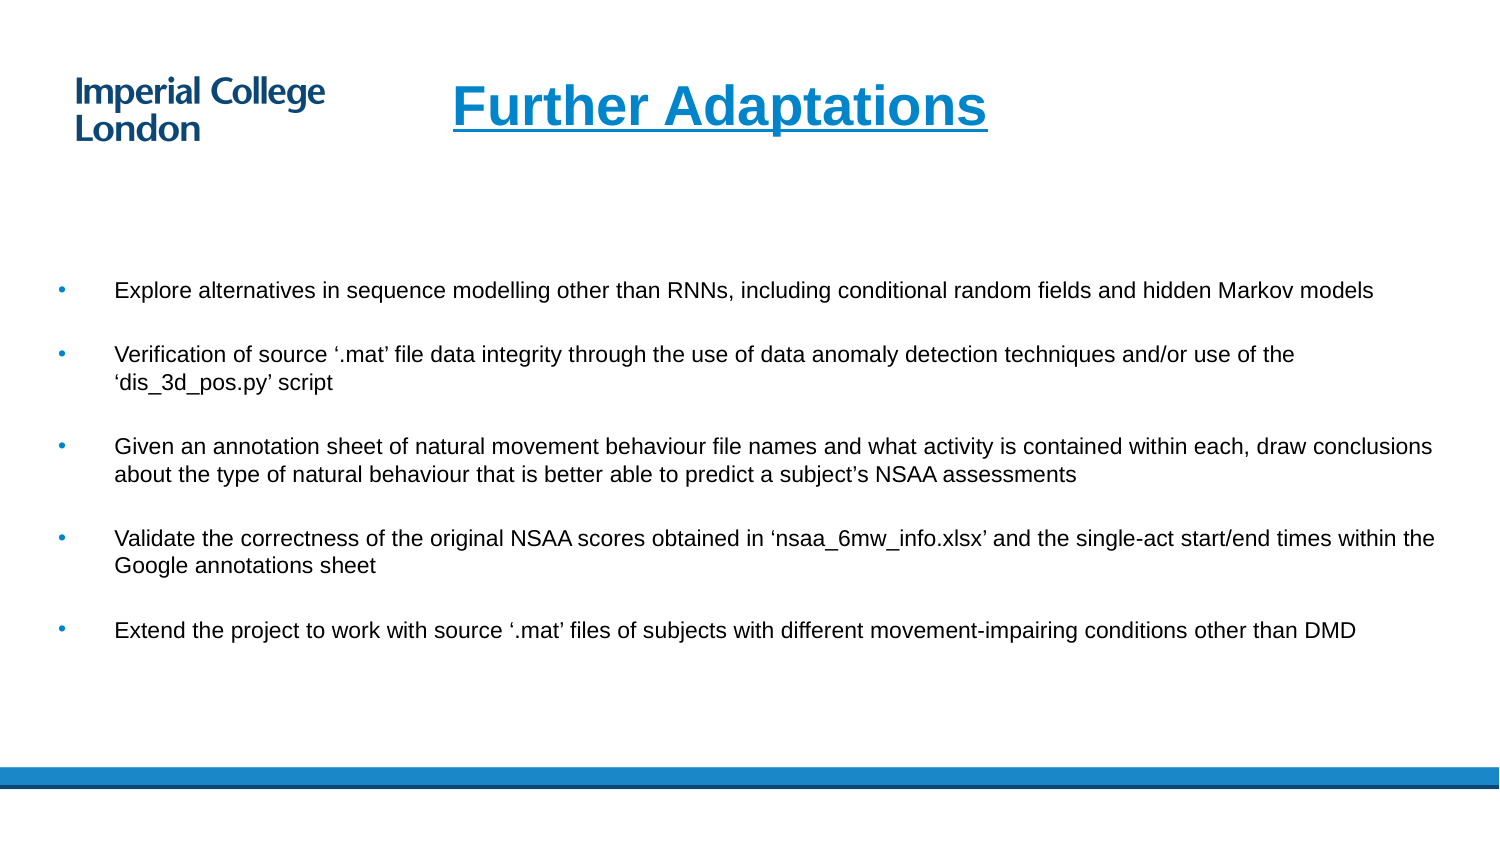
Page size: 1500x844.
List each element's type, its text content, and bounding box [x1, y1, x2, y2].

picture [0, 0, 1499, 844]
list Explore alternatives in sequence modelling other than RNNs, including conditional random fields and hidden Markov models Verification of source ‘.mat’ file data integrity through the use of data anomaly detection techniques and/or use of the ‘dis_3d_pos.py’ script Given an annotation sheet of natural movement behaviour file names and what activity is contained within each, draw conclusions about the type of natural behaviour that is better able to predict a subject’s NSAA assessments Validate the correctness of the original NSAA scores obtained in ‘nsaa_6mw_info.xlsx’ and the single-act start/end times within the Google annotations sheet Extend the project to work with source ‘.mat’ files of subjects with different movement-impairing conditions other than DMD [58, 275, 1442, 732]
title Further Adaptations [452, 47, 1048, 151]
